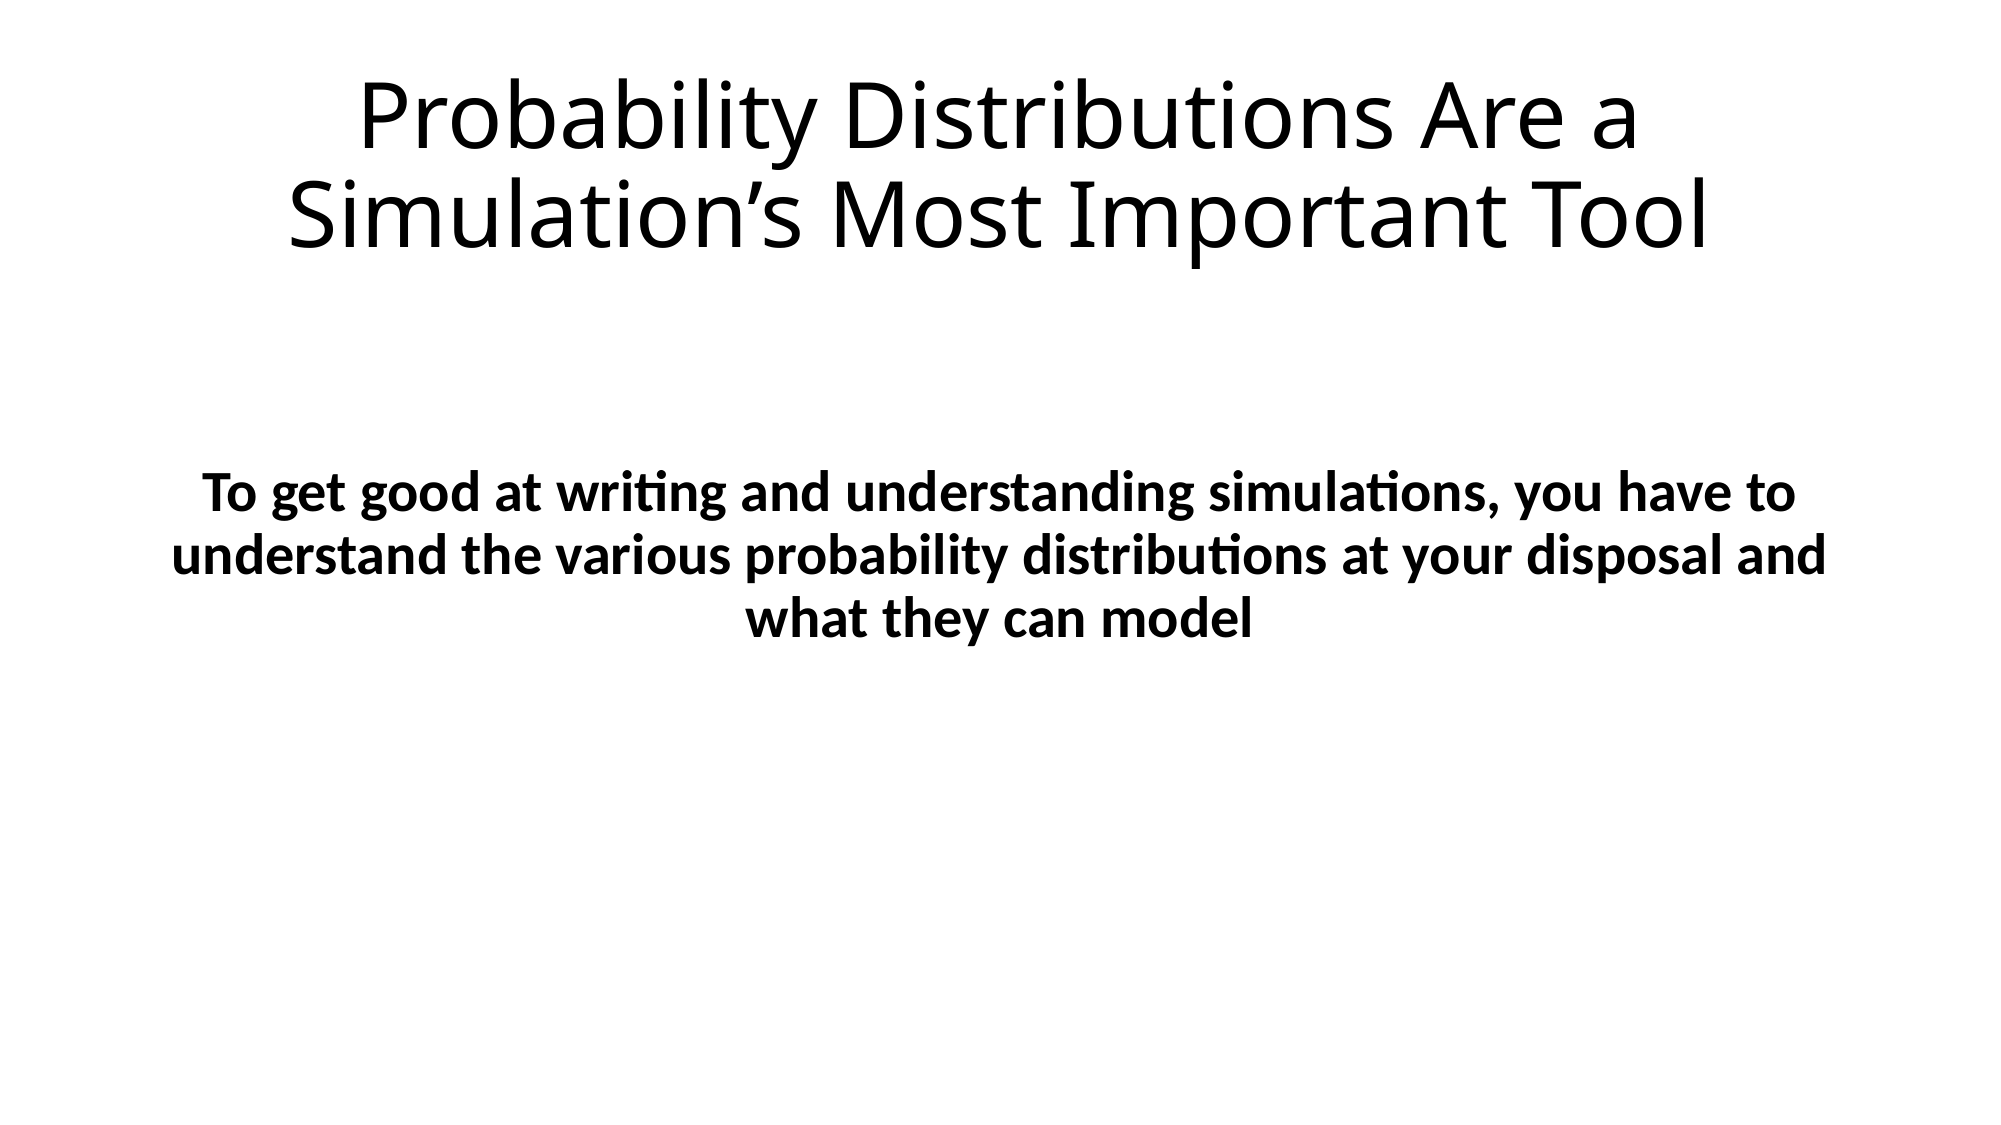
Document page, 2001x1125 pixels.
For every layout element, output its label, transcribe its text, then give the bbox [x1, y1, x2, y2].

list To get good at writing and understanding simulations, you have to understand the various probability distributions at your disposal and what they can model [137, 453, 1863, 672]
title Probability Distributions Are a Simulation’s Most Important Tool [137, 59, 1863, 278]
